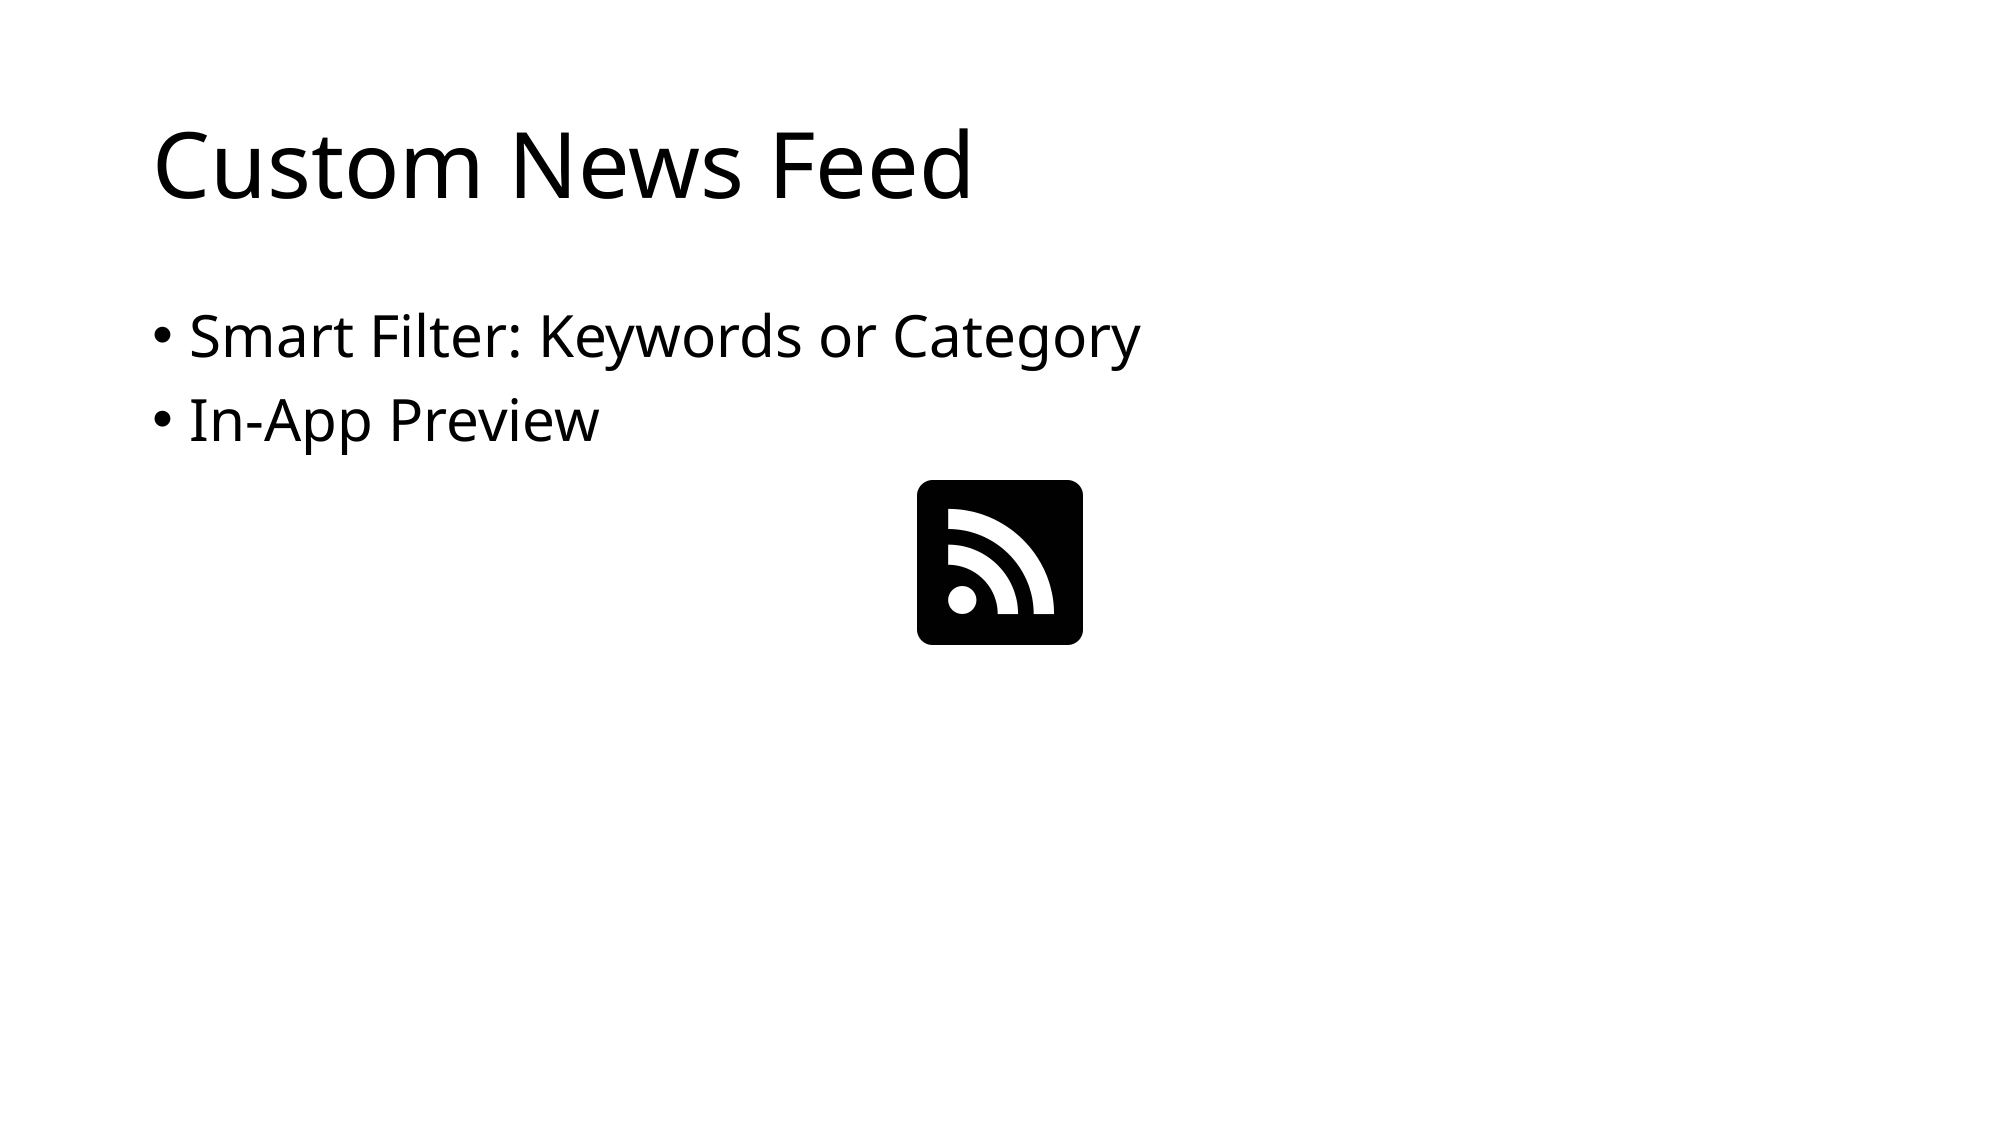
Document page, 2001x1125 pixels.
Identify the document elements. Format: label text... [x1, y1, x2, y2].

list Smart Filter: Keywords or Category In-App Preview [137, 299, 1863, 1014]
title Custom News Feed [137, 59, 1863, 278]
picture [917, 480, 1083, 645]
